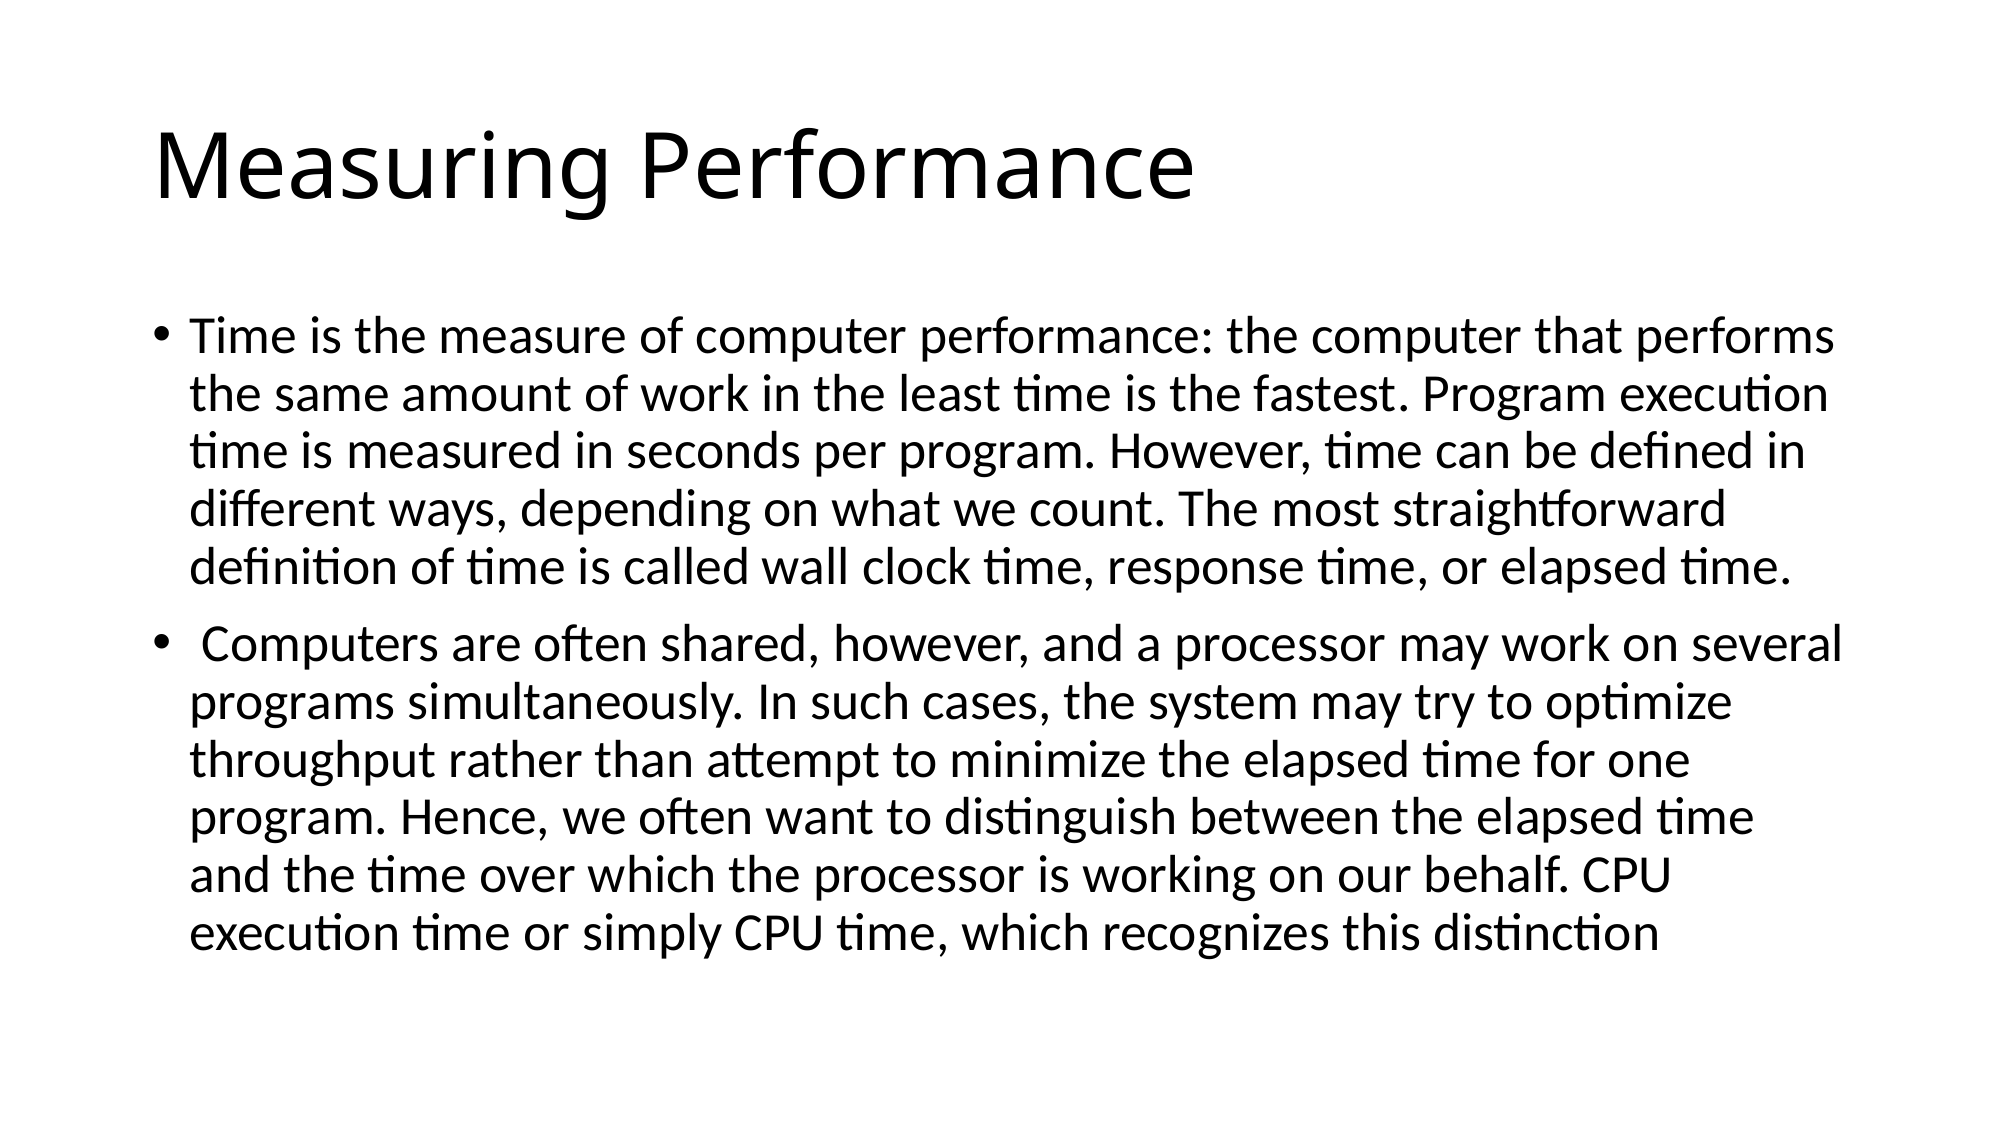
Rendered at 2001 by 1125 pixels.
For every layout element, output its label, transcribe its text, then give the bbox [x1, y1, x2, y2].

list Time is the measure of computer performance: the computer that performs the same amount of work in the least time is the fastest. Program execution time is measured in seconds per program. However, time can be defined in different ways, depending on what we count. The most straightforward definition of time is called wall clock time, response time, or elapsed time. Computers are often shared, however, and a processor may work on several programs simultaneously. In such cases, the system may try to optimize throughput rather than attempt to minimize the elapsed time for one program. Hence, we often want to distinguish between the elapsed time and the time over which the processor is working on our behalf. CPU execution time or simply CPU time, which recognizes this distinction [137, 299, 1863, 1014]
title Measuring Performance [137, 59, 1863, 278]
